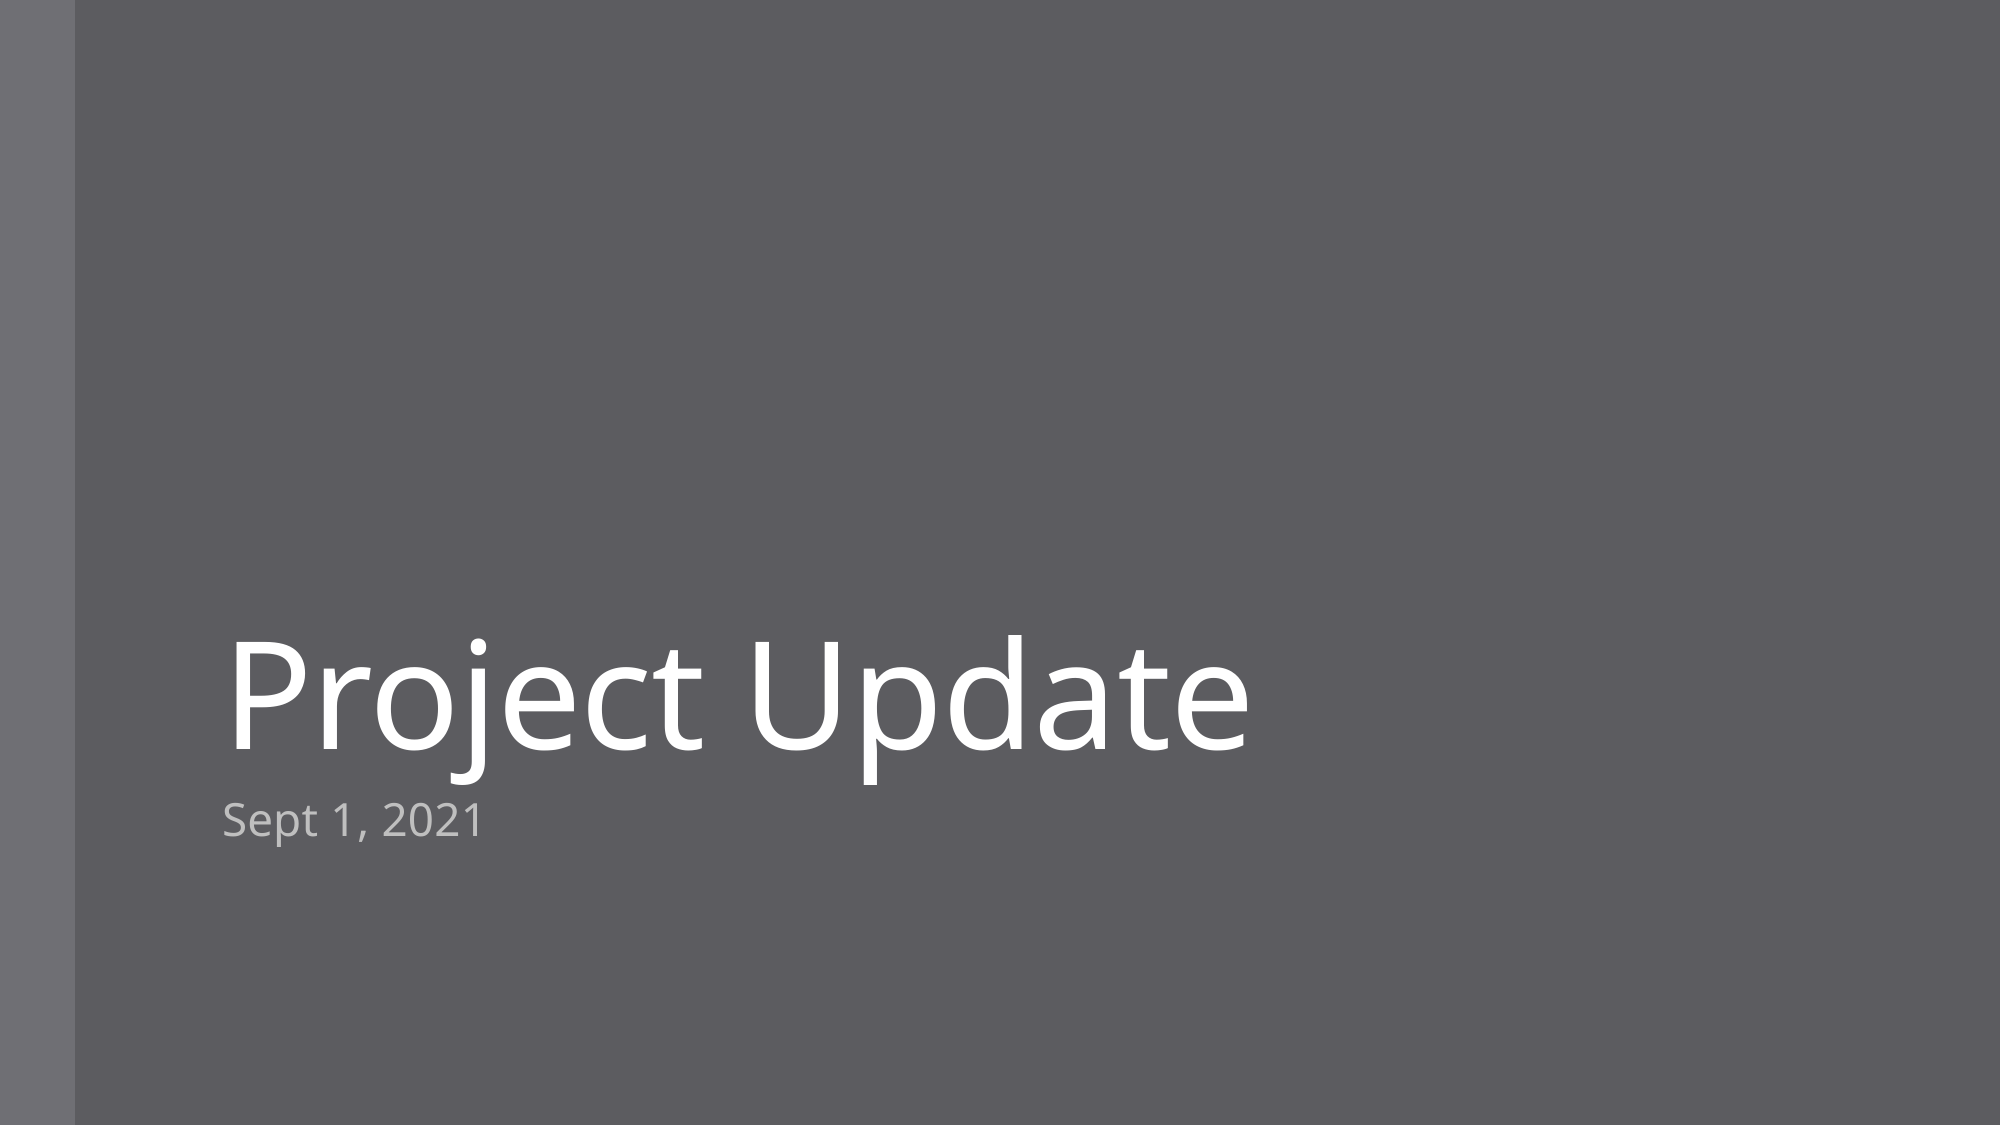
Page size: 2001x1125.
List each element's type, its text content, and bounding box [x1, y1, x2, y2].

title Project Update [206, 124, 1752, 787]
subtitle Sept 1, 2021 [206, 787, 1752, 1065]
